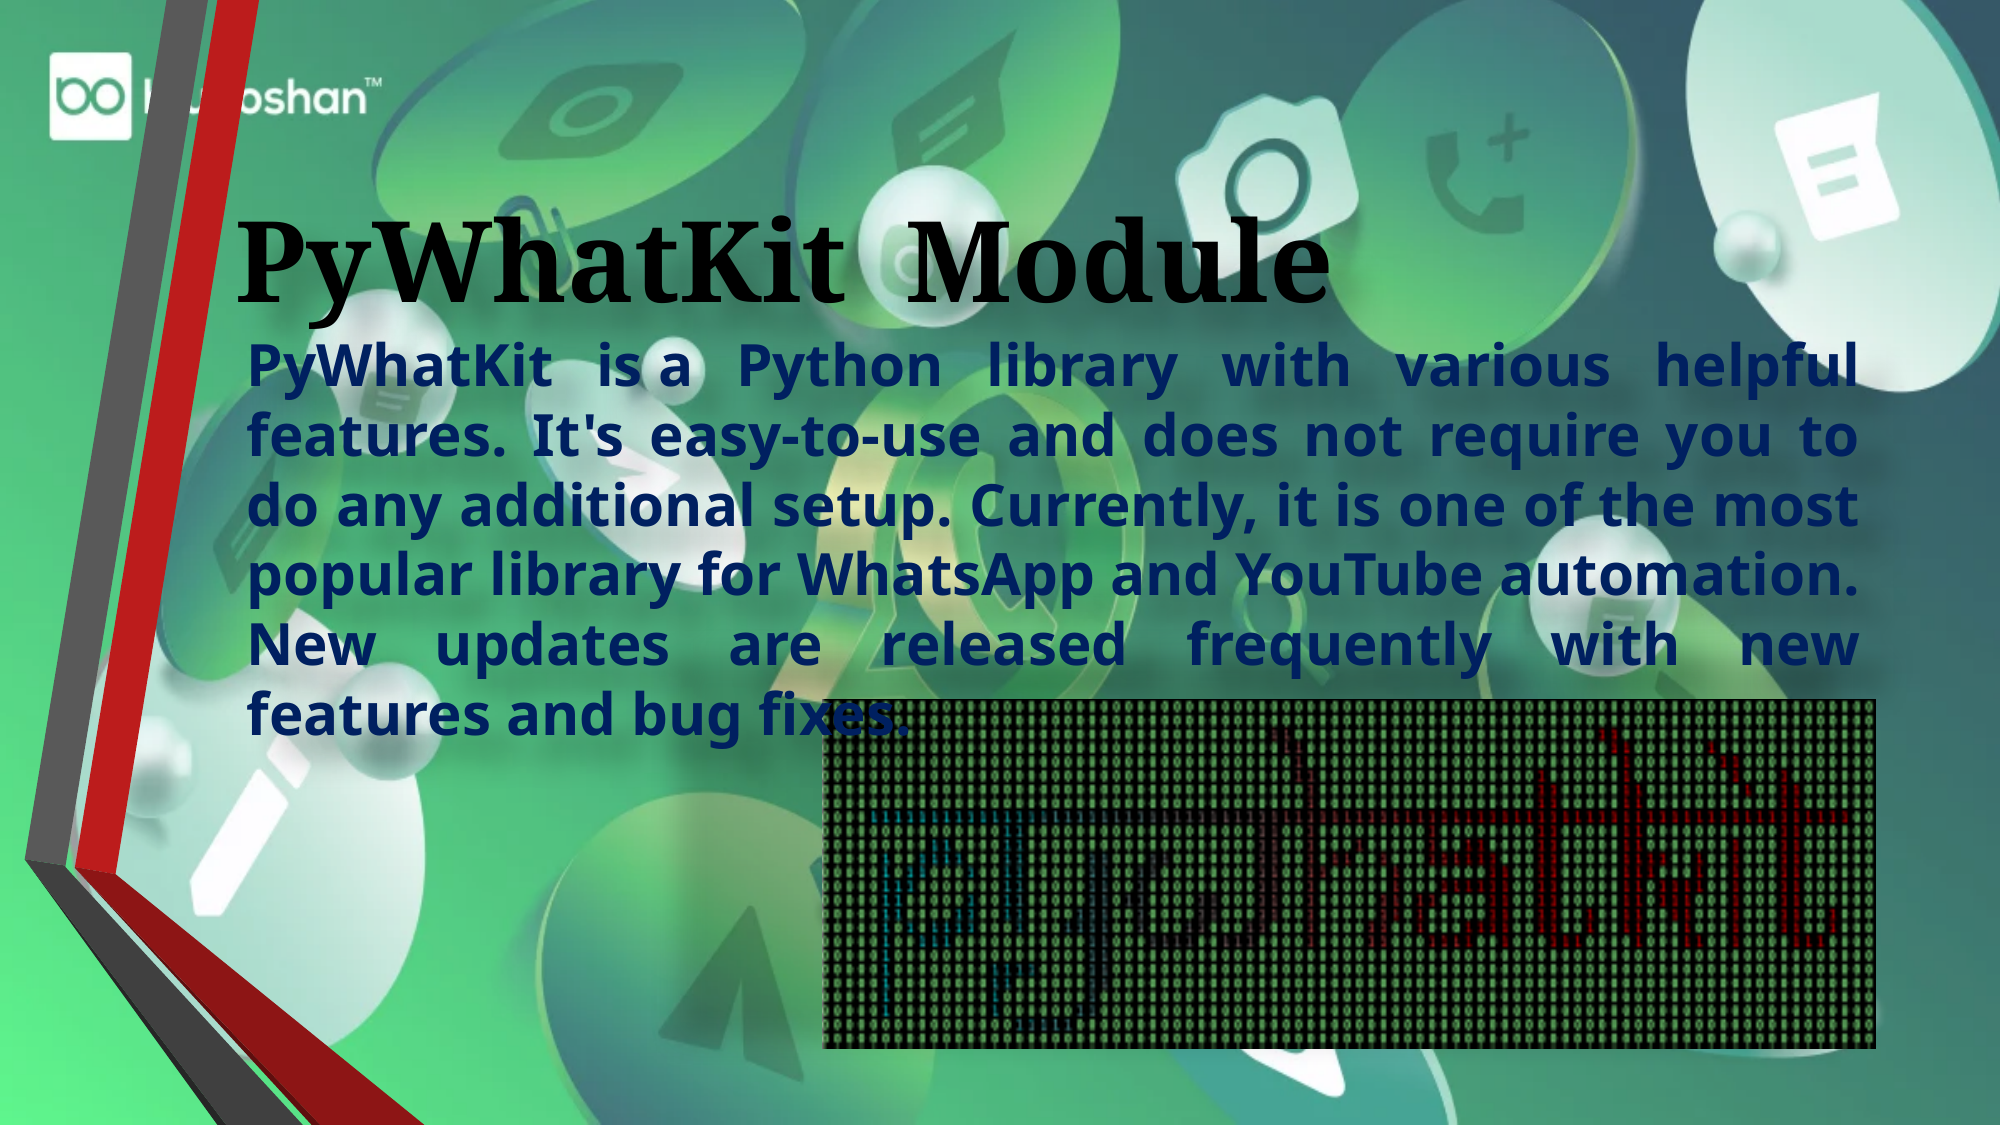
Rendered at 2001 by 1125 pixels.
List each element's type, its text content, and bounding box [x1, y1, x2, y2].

list PyWhatKit is a Python library with various helpful features. It's easy-to-use and does not require you to do any additional setup. Currently, it is one of the most popular library for WhatsApp and YouTube automation. New updates are released frequently with new features and bug fixes. [231, 281, 1876, 794]
picture [822, 699, 1876, 1049]
title PyWhatKit Module [220, 114, 1864, 402]
